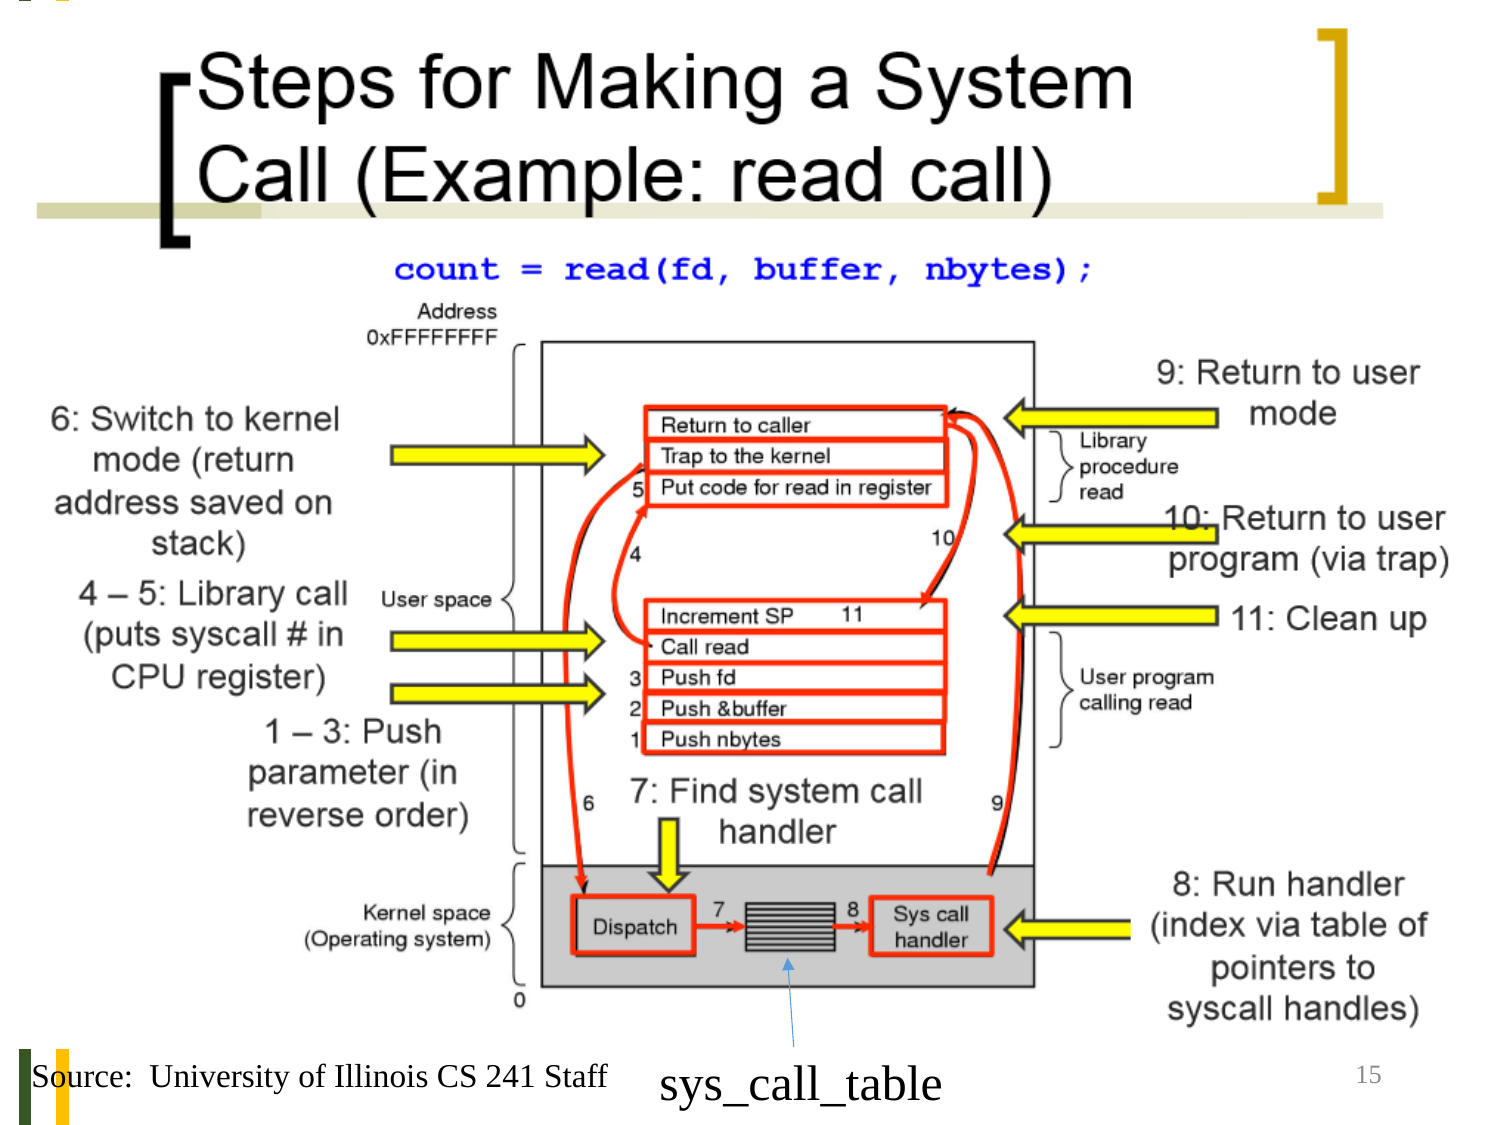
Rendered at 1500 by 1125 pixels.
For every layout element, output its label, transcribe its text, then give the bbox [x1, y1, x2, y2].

text_box Source: University of Illinois CS 241 Staff [16, 1049, 641, 1102]
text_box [787, 957, 794, 1048]
text_box sys_call_table [644, 1049, 1025, 1119]
slide_number 15 [1059, 1049, 1397, 1103]
picture [12, 1, 1500, 1049]
